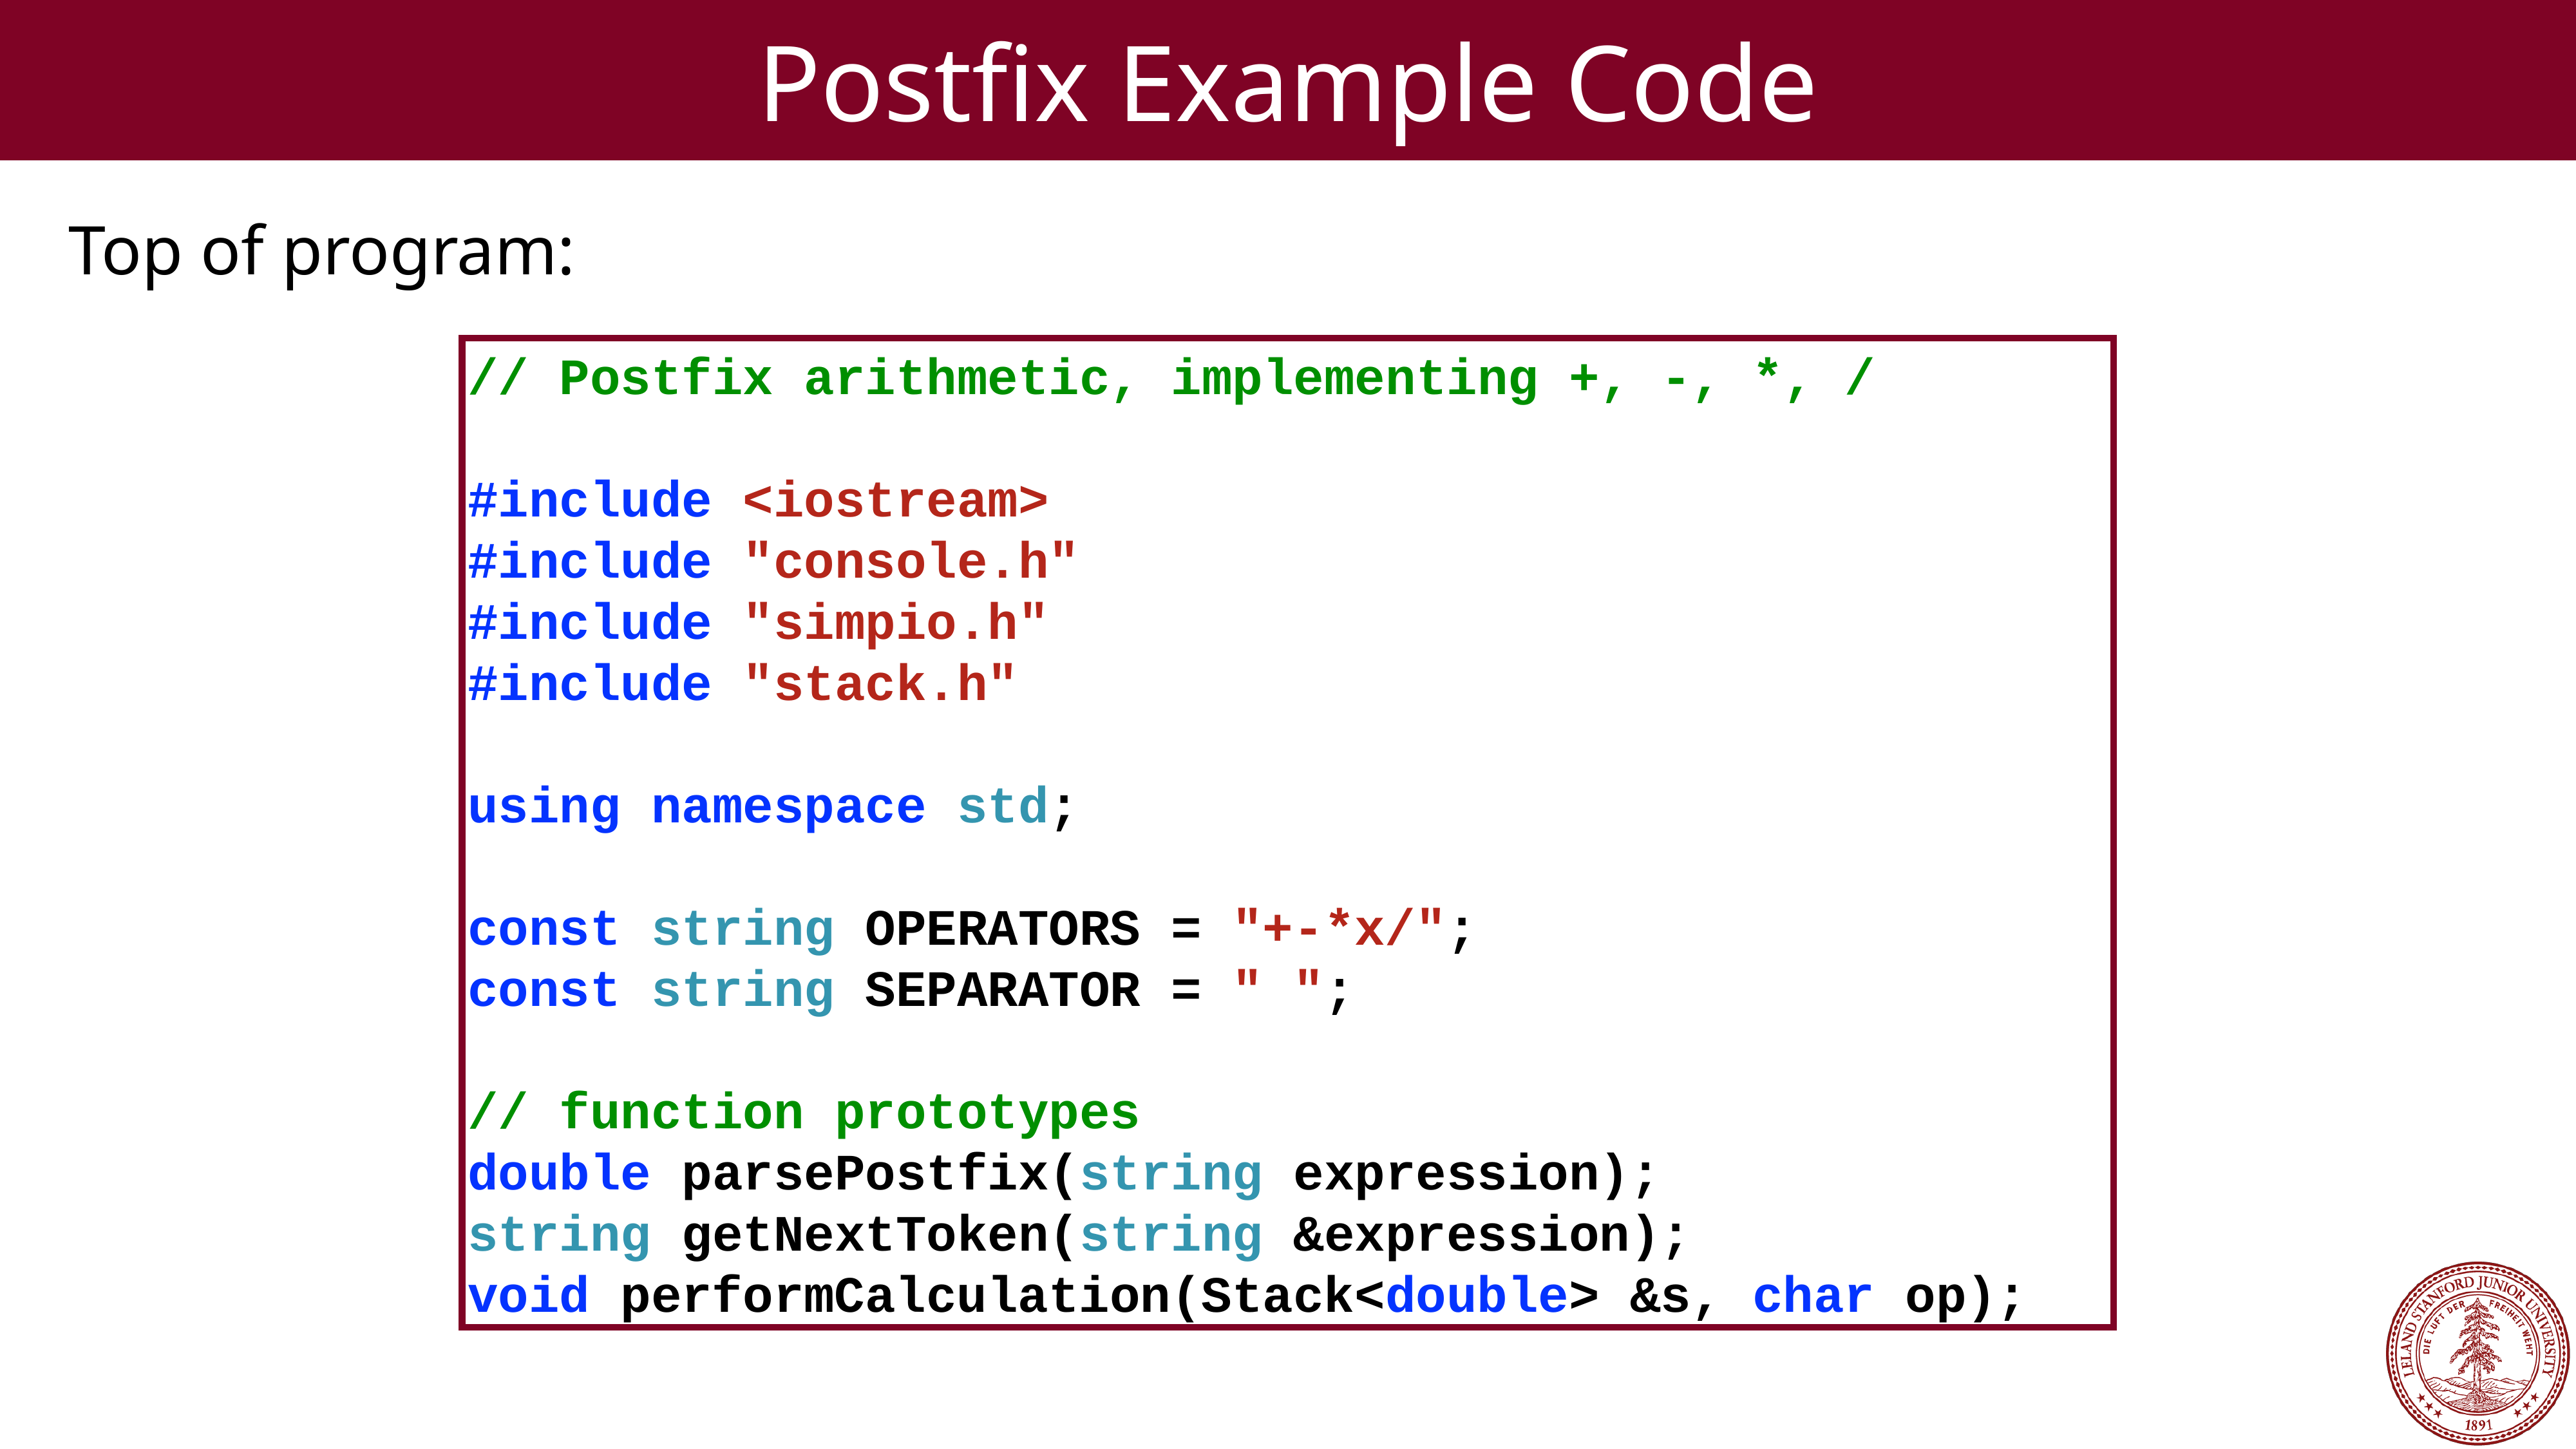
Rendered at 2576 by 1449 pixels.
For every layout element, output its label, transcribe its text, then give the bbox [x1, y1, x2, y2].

text_box Top of program: [63, 202, 582, 294]
title // Postfix arithmetic, implementing +, -, *, / #include <iostream> #include "console.h" #include "simpio.h" #include "stack.h" using namespace std; const string OPERATORS = "+-*x/"; const string SEPARATOR = " "; // function prototypes double parsePostfix(string expression); string getNextToken(string &expression); void performCalculation(Stack<double> &s, char op); [462, 337, 2114, 1328]
text_box Postfix Example Code [0, 0, 2576, 160]
picture [2367, 1242, 2576, 1449]
